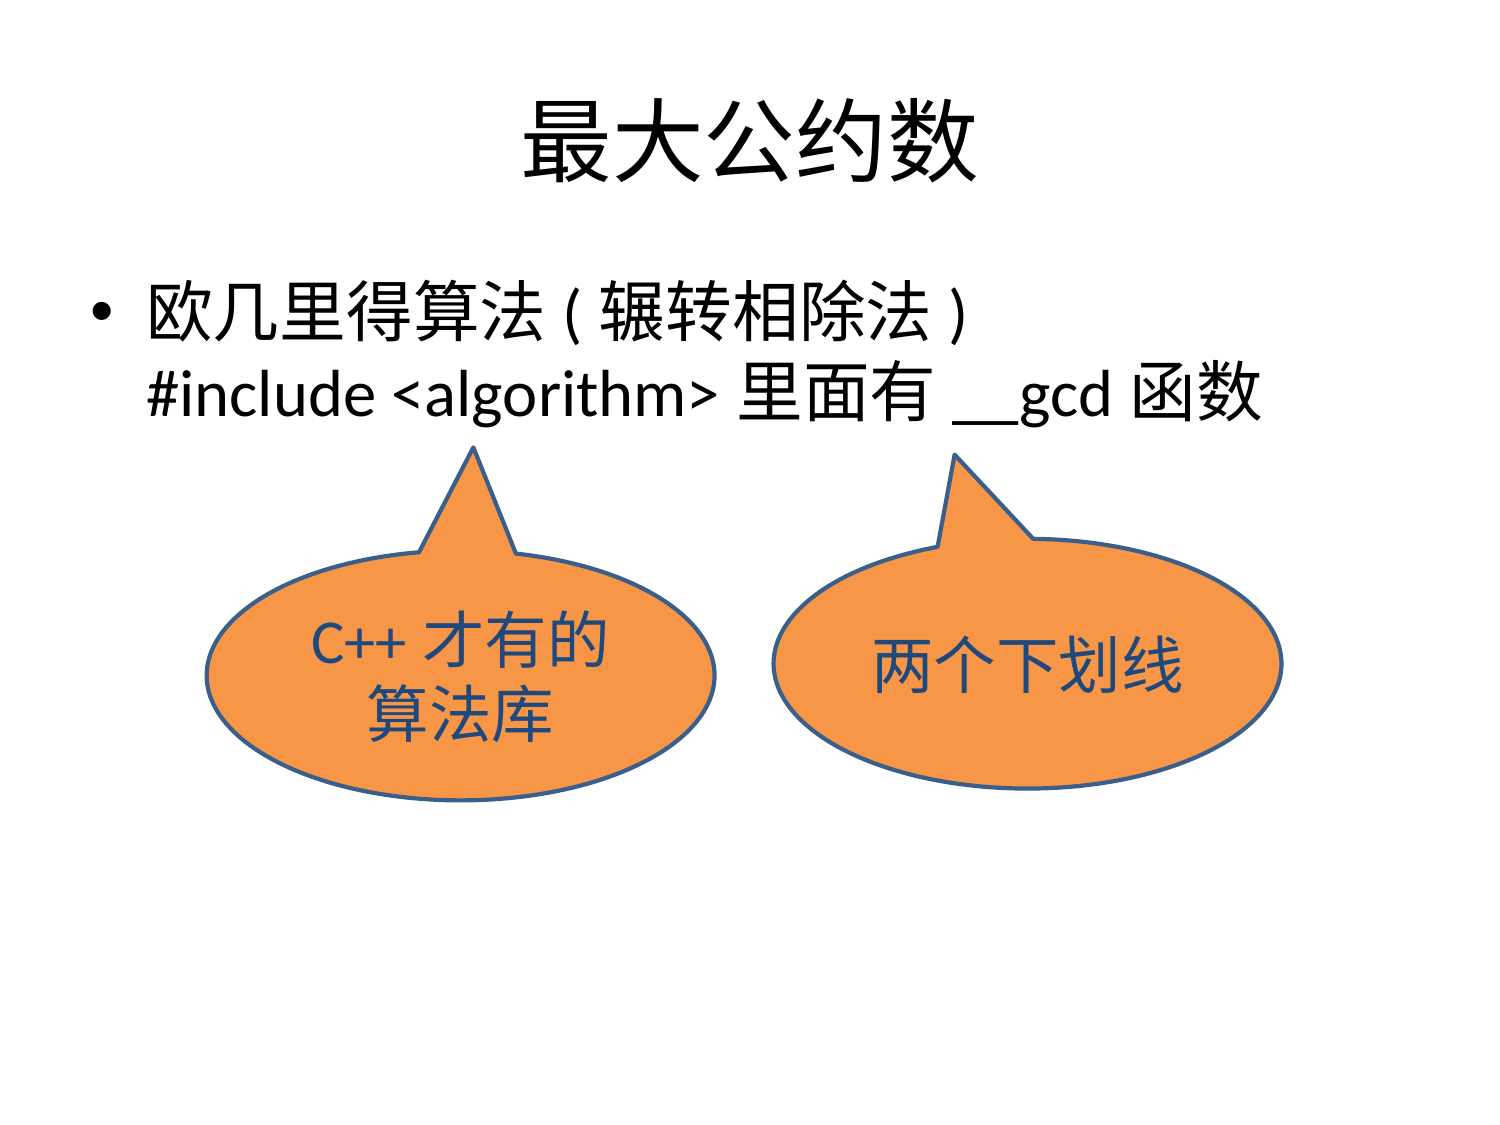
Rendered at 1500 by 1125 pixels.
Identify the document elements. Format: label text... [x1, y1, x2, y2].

text_box 两个下划线 [771, 452, 1284, 791]
list 欧几里得算法(辗转相除法) #include <algorithm>里面有__gcd函数 [75, 262, 1425, 1005]
text_box C++才有的算法库 [204, 445, 717, 803]
title 最大公约数 [75, 45, 1425, 233]
